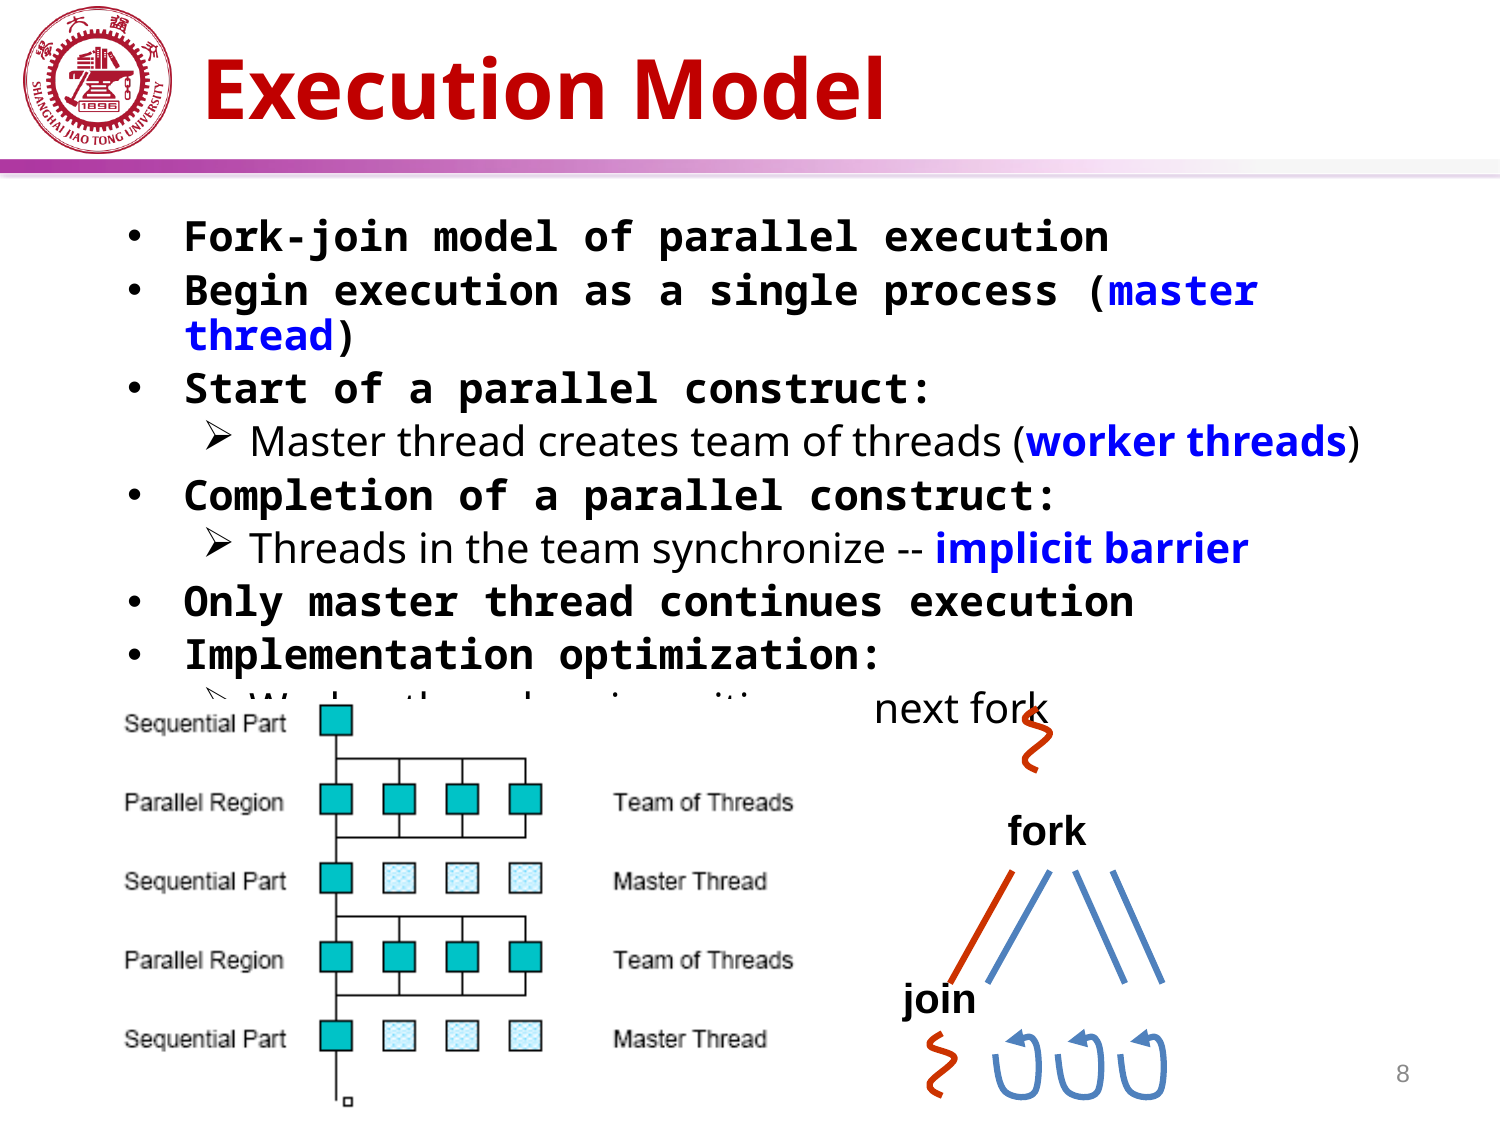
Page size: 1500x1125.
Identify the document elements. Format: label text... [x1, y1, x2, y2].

picture [99, 699, 876, 1125]
text_box join [888, 964, 992, 1029]
slide_number 8 [1169, 1042, 1425, 1103]
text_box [949, 795, 1163, 984]
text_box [995, 1033, 1166, 1101]
text_box [1024, 708, 1051, 771]
picture [0, 6, 1500, 179]
text_box [929, 1033, 955, 1096]
title Execution Model [186, 0, 1472, 172]
text_box Fork-join model of parallel execution Begin execution as a single process (master thread) Start of a parallel construct: Master thread creates team of threads (worker threads) Completion of a parallel construct: Threads in the team synchronize -- implicit barrier Only master thread continues execution Implementation optimization: Worker threads spin waiting on next fork [112, 208, 1463, 910]
